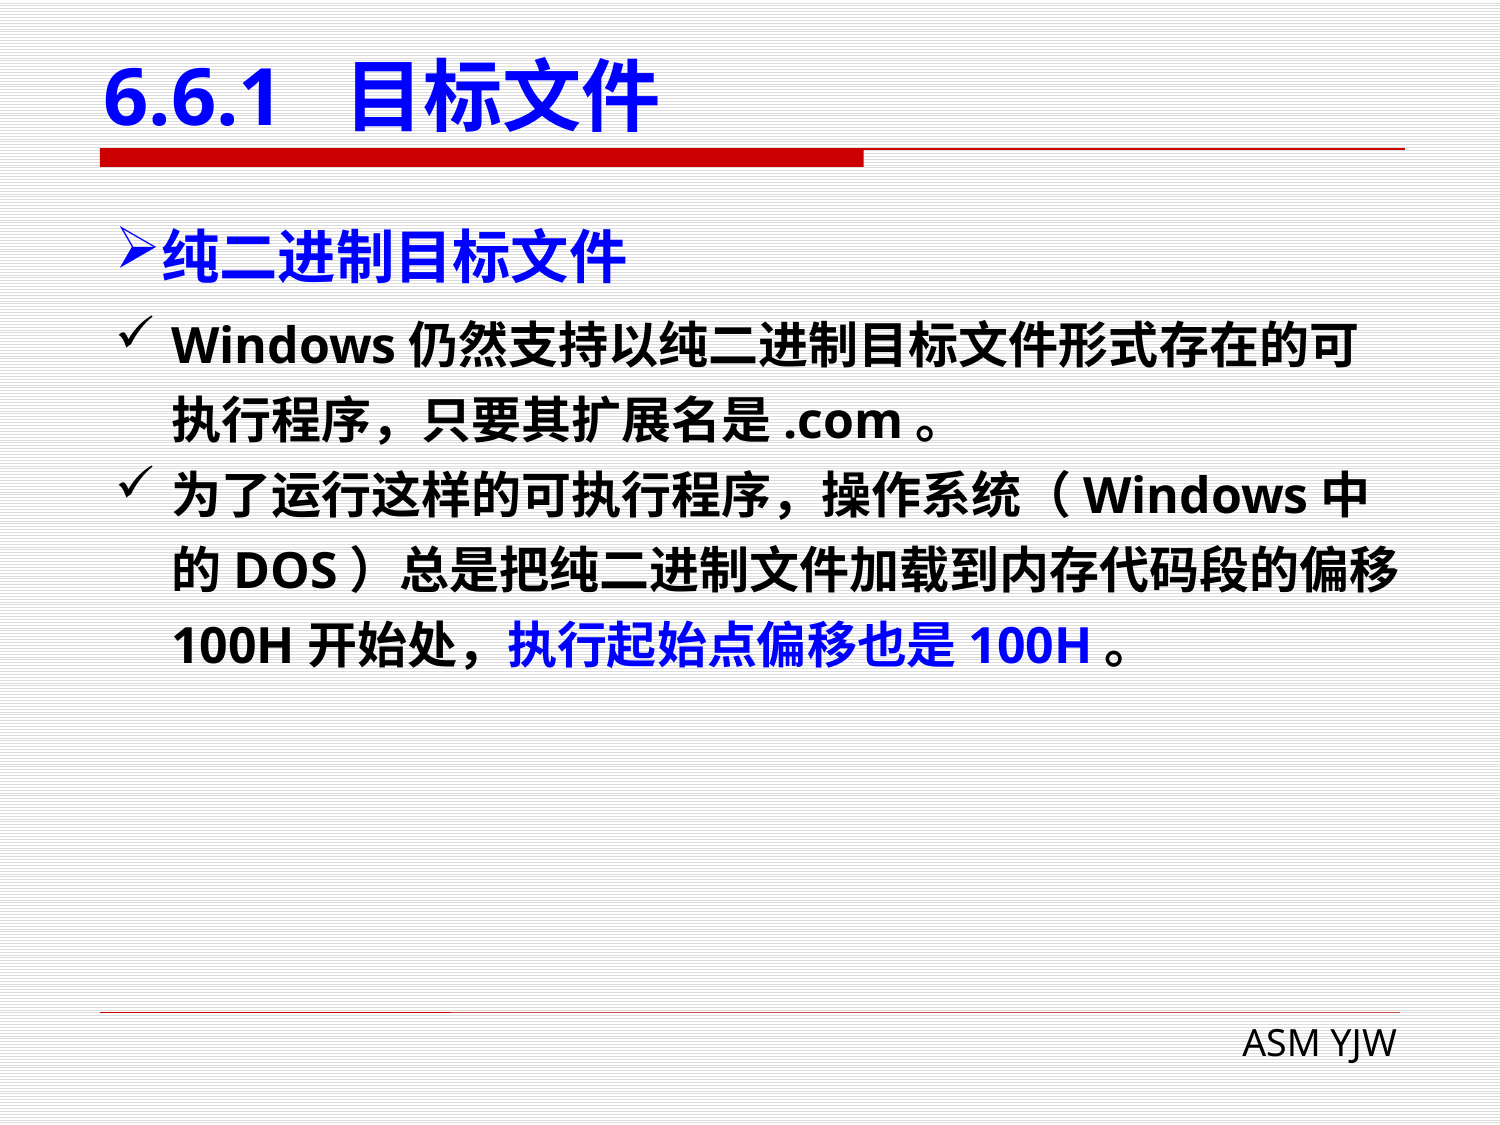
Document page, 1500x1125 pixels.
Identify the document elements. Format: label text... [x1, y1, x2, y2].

text_box Windows仍然支持以纯二进制目标文件形式存在的可执行程序，只要其扩展名是.com。 为了运行这样的可执行程序，操作系统（Windows中的DOS）总是把纯二进制文件加载到内存代码段的偏移100H开始处，执行起始点偏移也是100H。 [100, 290, 1424, 681]
title 6.6.1 目标文件 [88, 42, 1448, 149]
text_box 纯二进制目标文件 [100, 184, 1400, 290]
